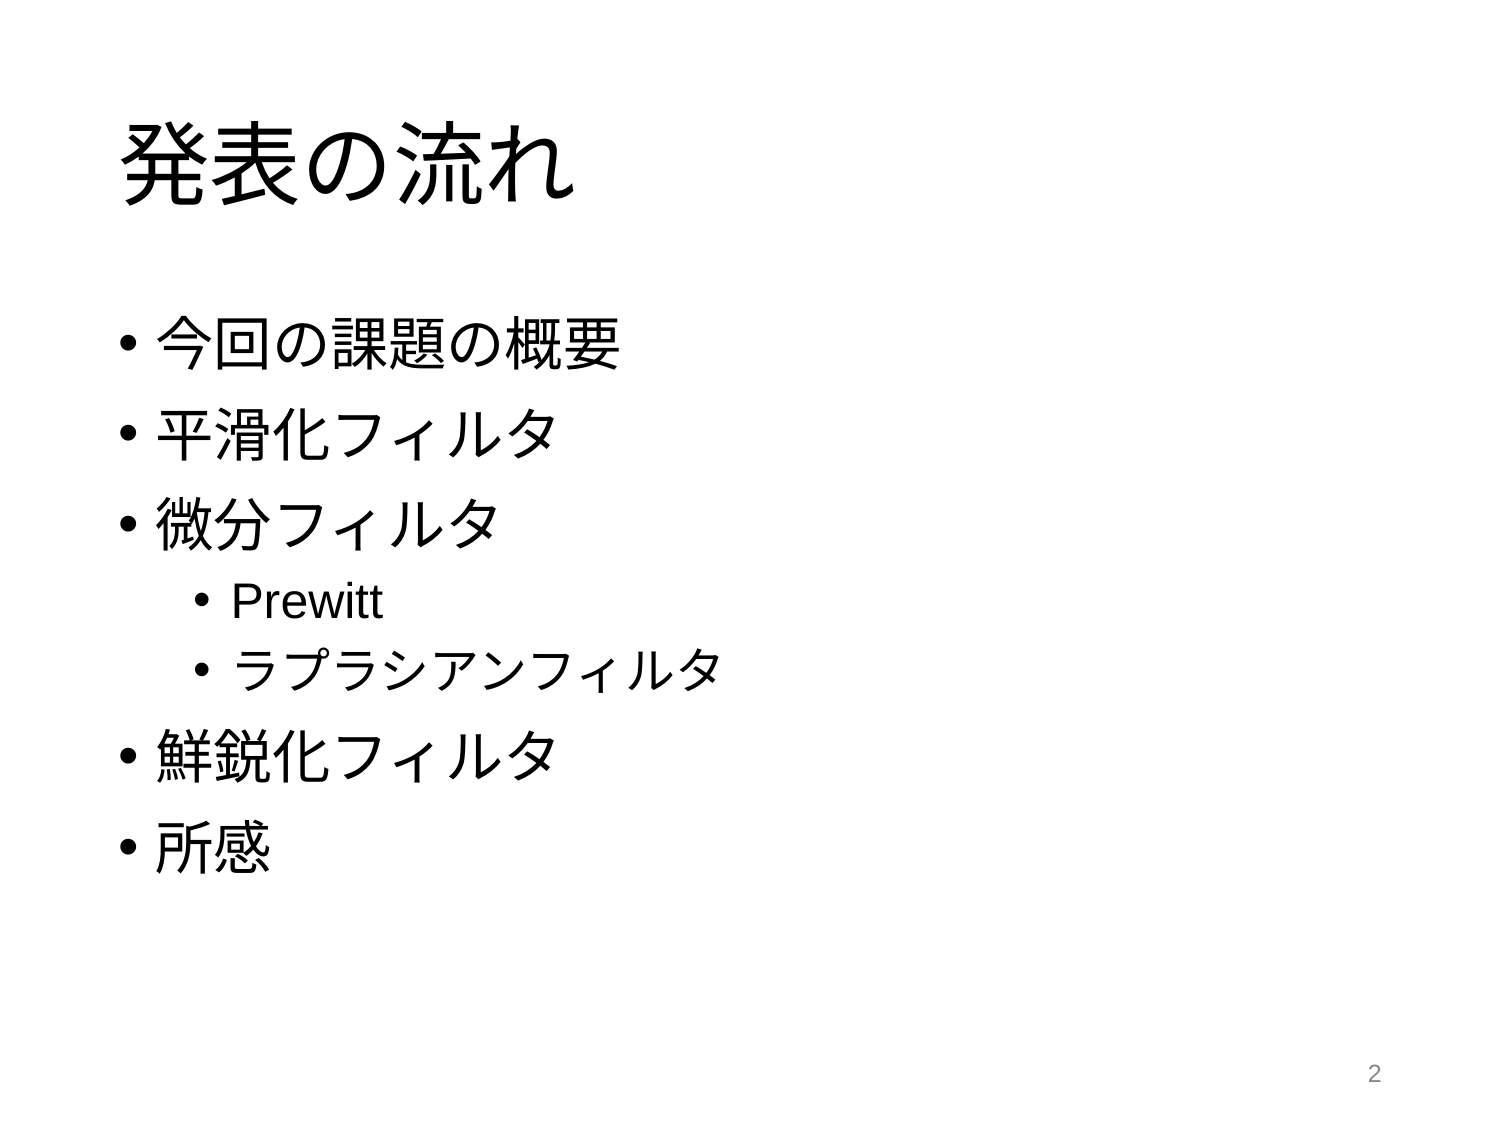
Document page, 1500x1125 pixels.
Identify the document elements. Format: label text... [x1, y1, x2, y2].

list 今回の課題の概要 平滑化フィルタ 微分フィルタ Prewitt ラプラシアンフィルタ 鮮鋭化フィルタ 所感 [103, 299, 1397, 1014]
slide_number 2 [1059, 1042, 1397, 1103]
title 発表の流れ [103, 59, 1397, 278]
